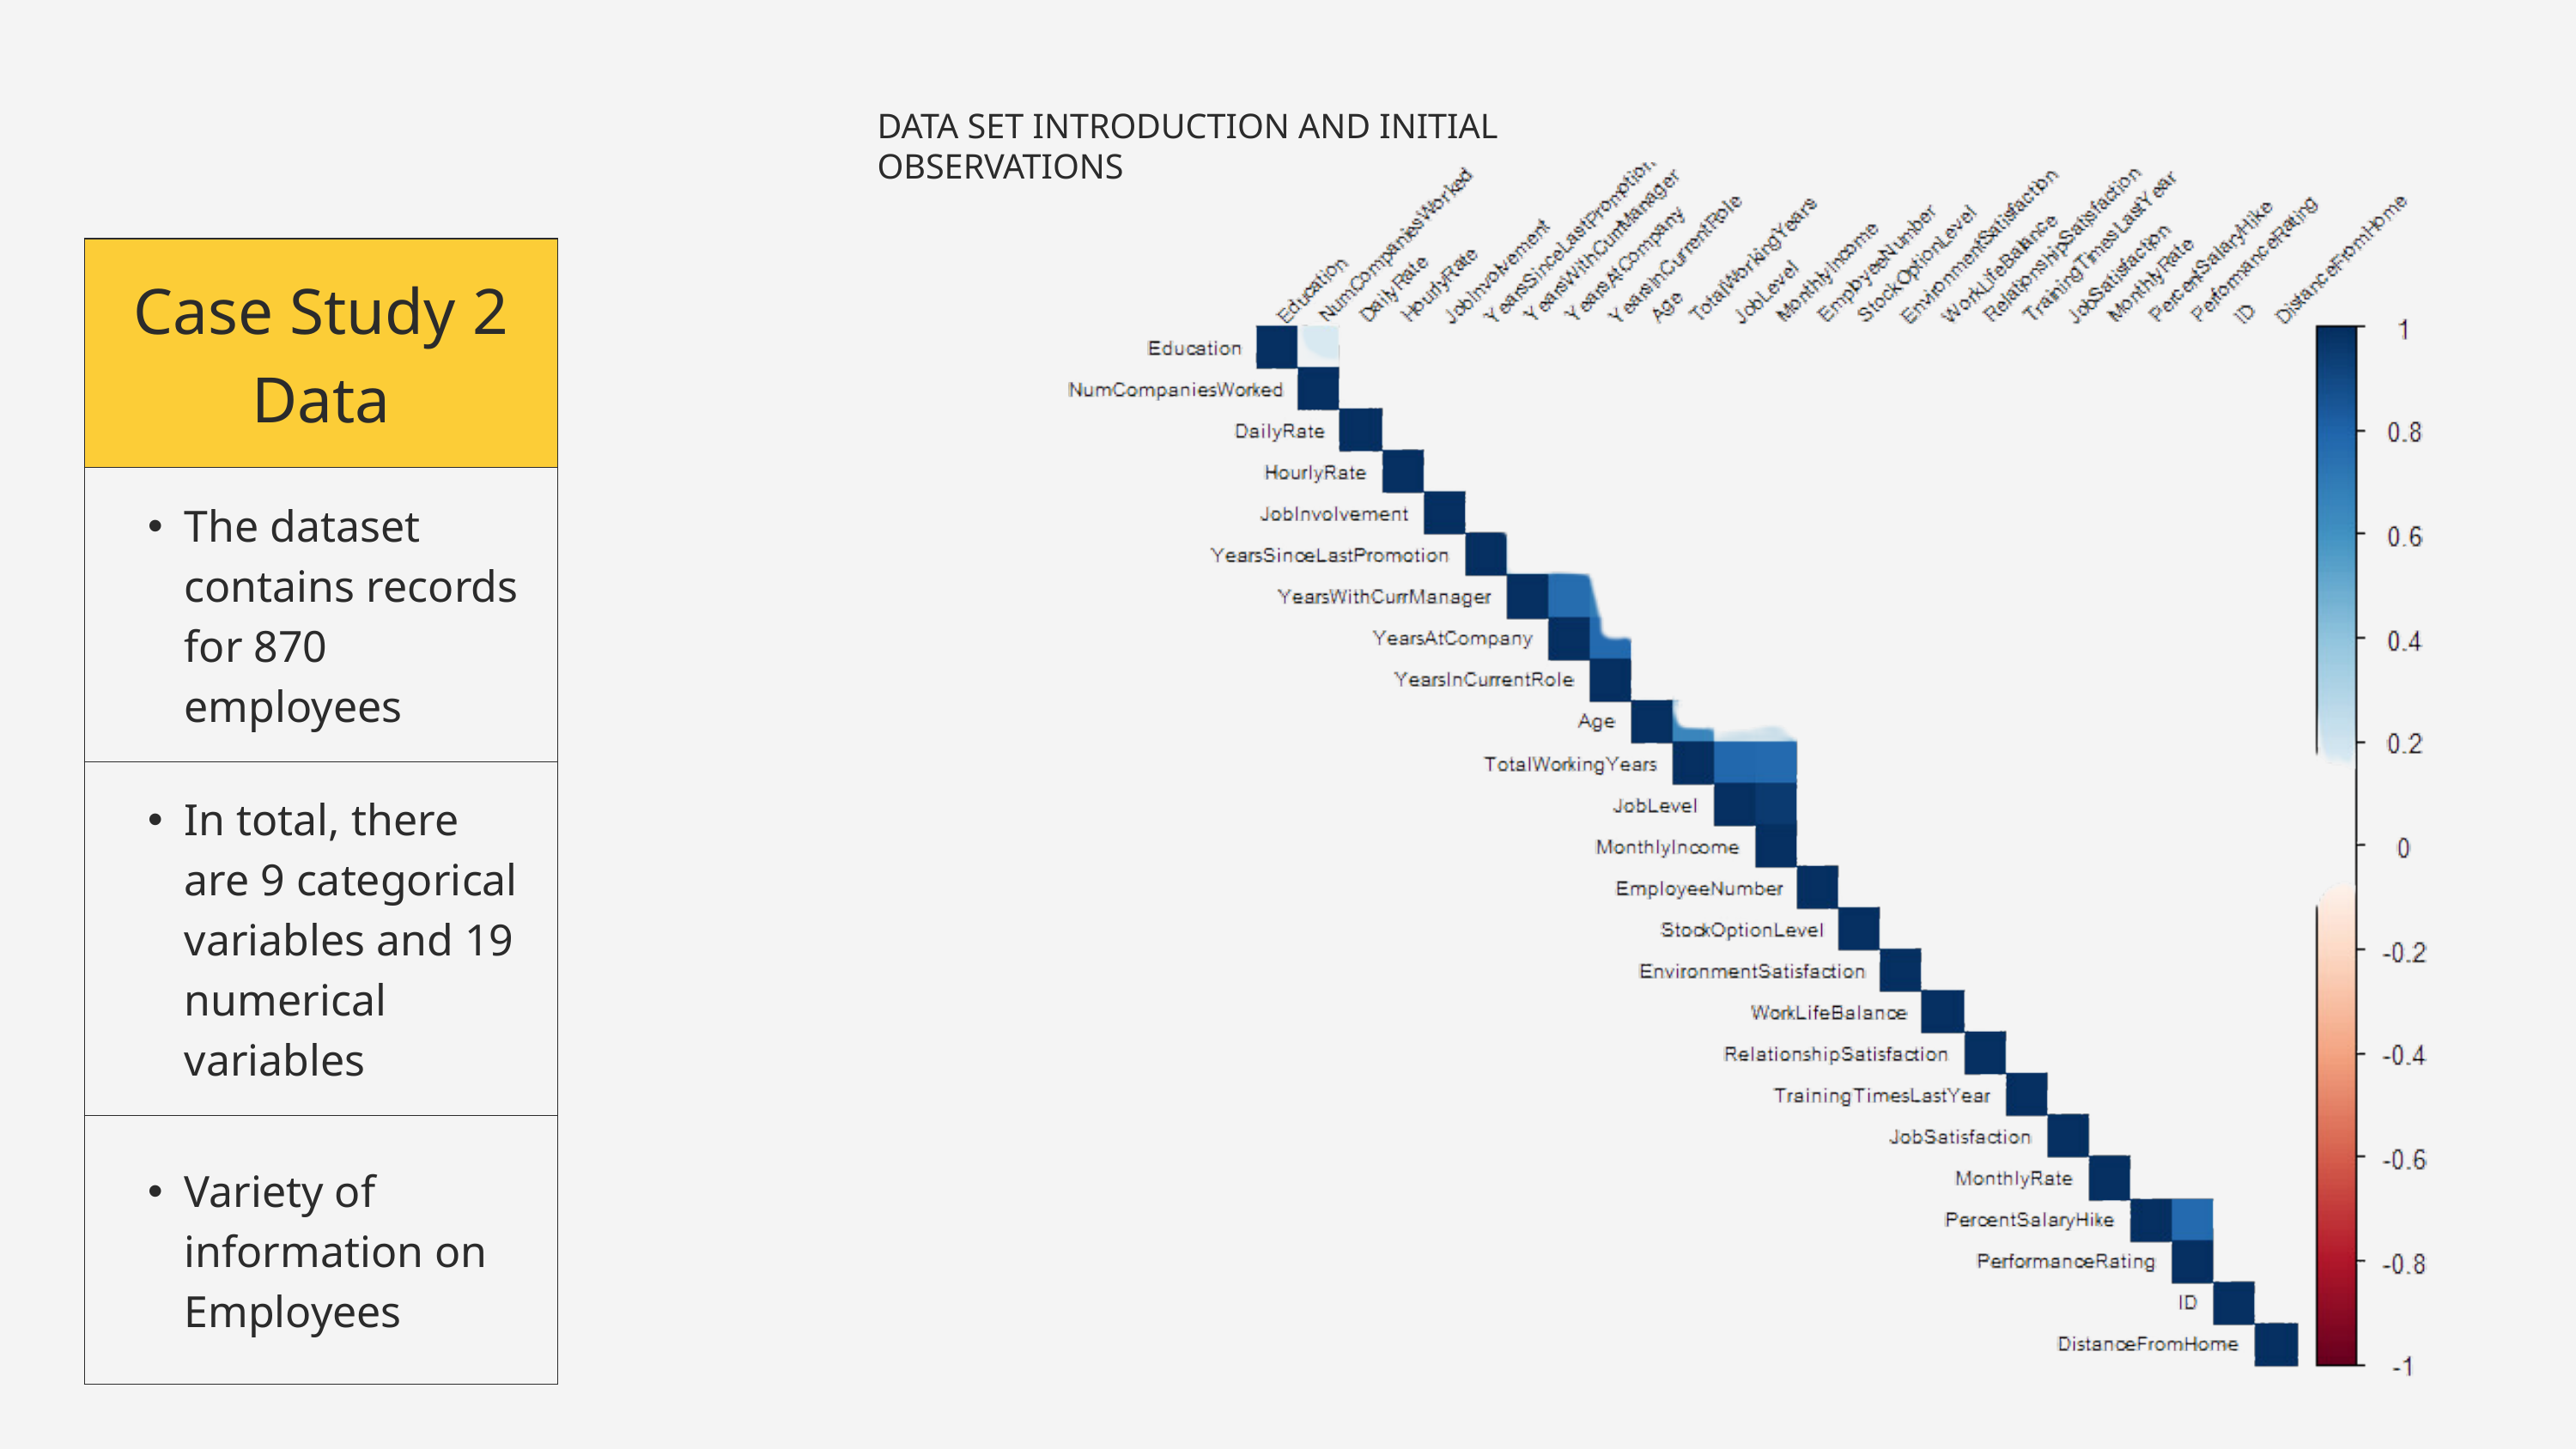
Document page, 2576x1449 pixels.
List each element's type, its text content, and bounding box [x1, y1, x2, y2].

text_box DATA SET INTRODUCTION AND INITIAL OBSERVATIONS [877, 104, 1699, 186]
table_cell The dataset contains records for 870 employees [85, 468, 557, 761]
text_box [1054, 162, 2451, 1385]
table_cell Variety of information on Employees [85, 1116, 557, 1384]
table_cell In total, there are 9 categorical variables and 19 numerical variables [85, 762, 557, 1115]
table_header Case Study 2 Data [85, 239, 557, 467]
